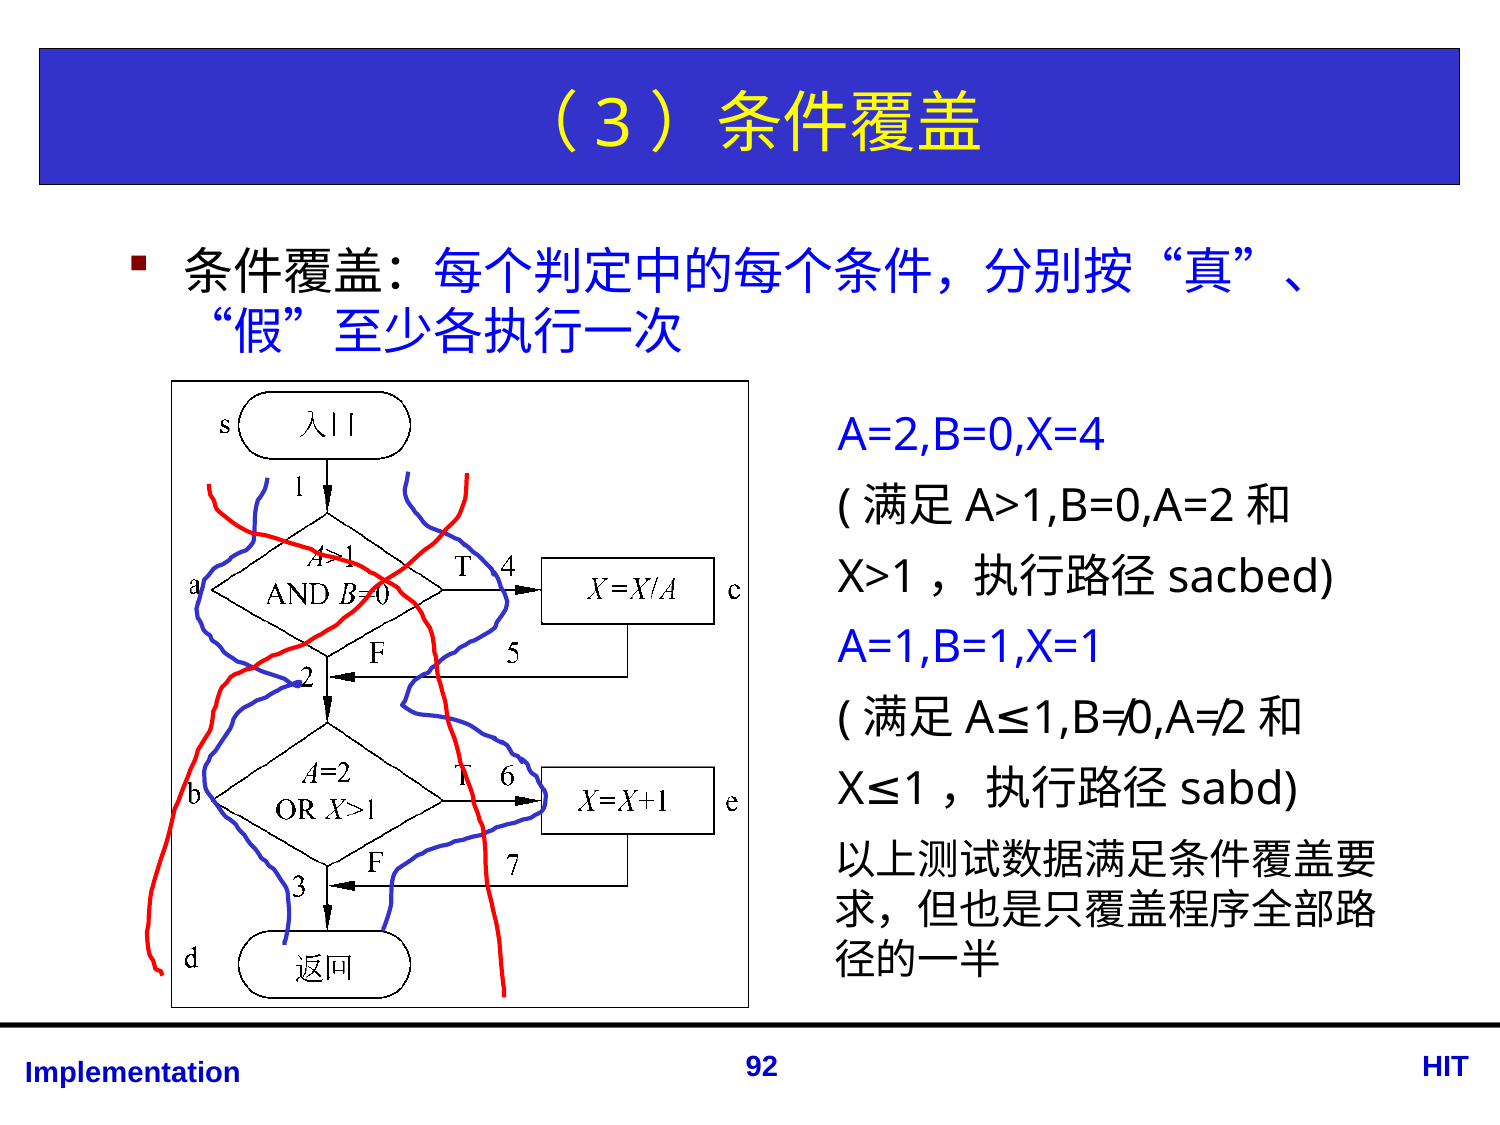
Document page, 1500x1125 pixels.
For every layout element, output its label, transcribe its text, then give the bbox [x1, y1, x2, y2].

list 条件覆盖：每个判定中的每个条件，分别按“真”、“假”至少各执行一次 [111, 231, 1412, 941]
text_box 以上测试数据满足条件覆盖要求，但也是只覆盖程序全部路径的一半 [819, 825, 1412, 991]
picture [172, 381, 748, 1008]
text_box A=2,B=0,X=4 (满足A>1,B=0,A=2和X>1，执行路径sacbed) A=1,B=1,X=1 (满足A≤1,B≠0,A≠2和X≤1，执行路径sabd) [822, 381, 1412, 822]
title （3）条件覆盖 [38, 54, 1457, 185]
text_box [144, 832, 167, 977]
